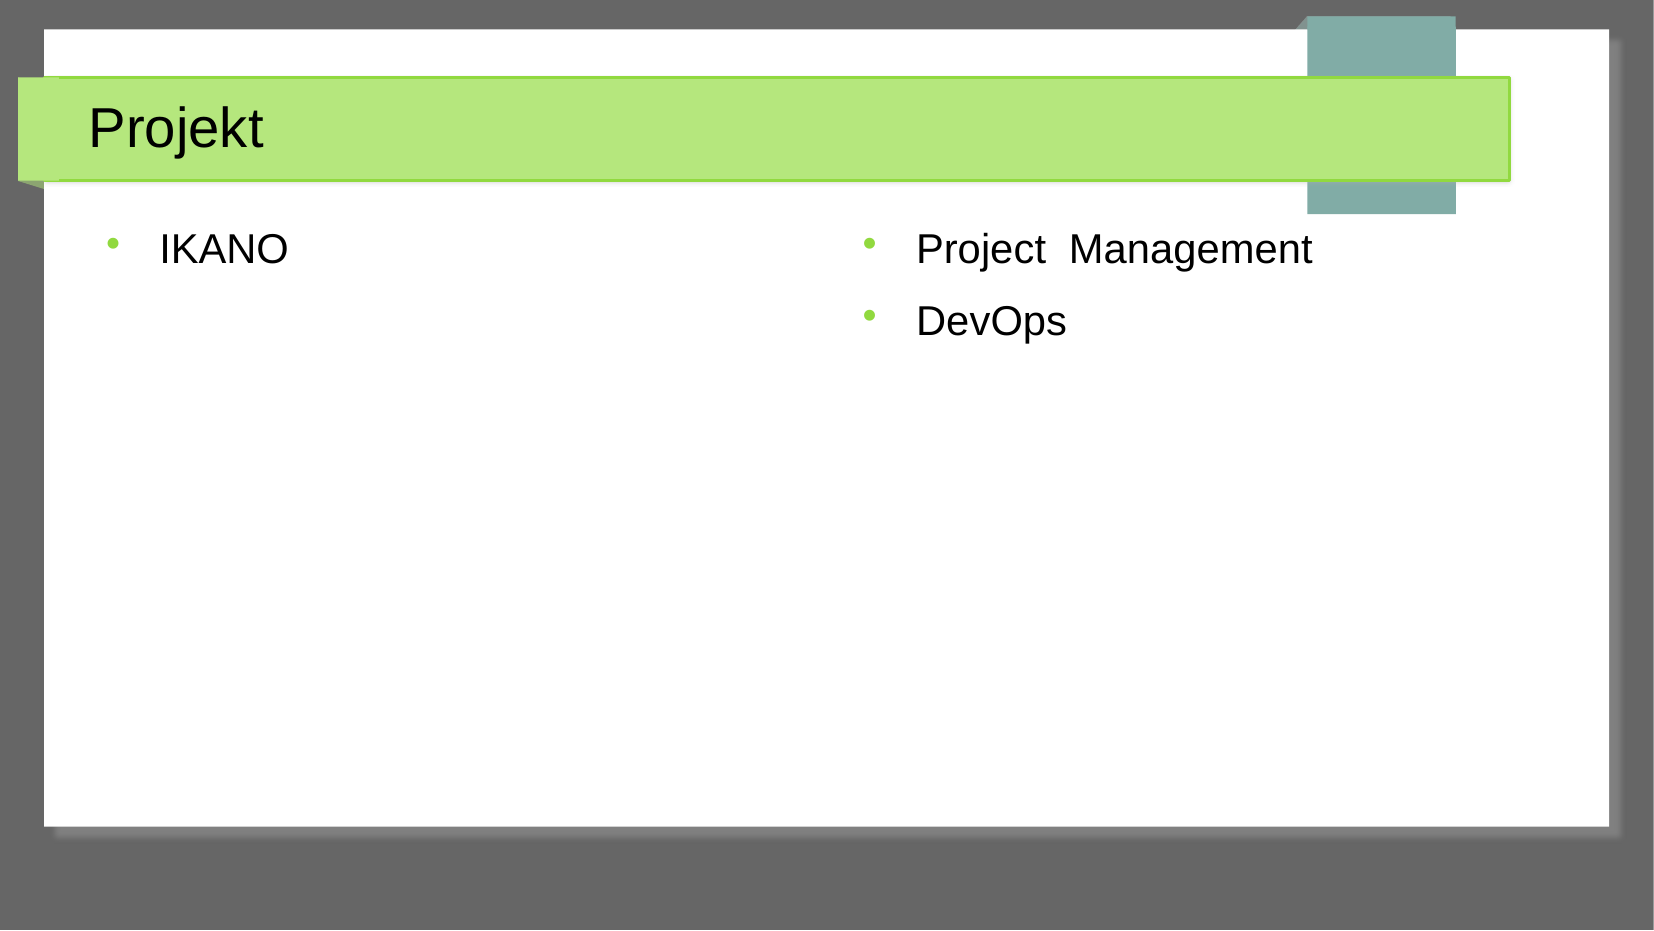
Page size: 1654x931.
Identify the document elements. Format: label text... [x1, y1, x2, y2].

list Project Management DevOps [845, 221, 1566, 812]
title Projekt [88, 73, 1506, 178]
list IKANO [88, 221, 809, 812]
